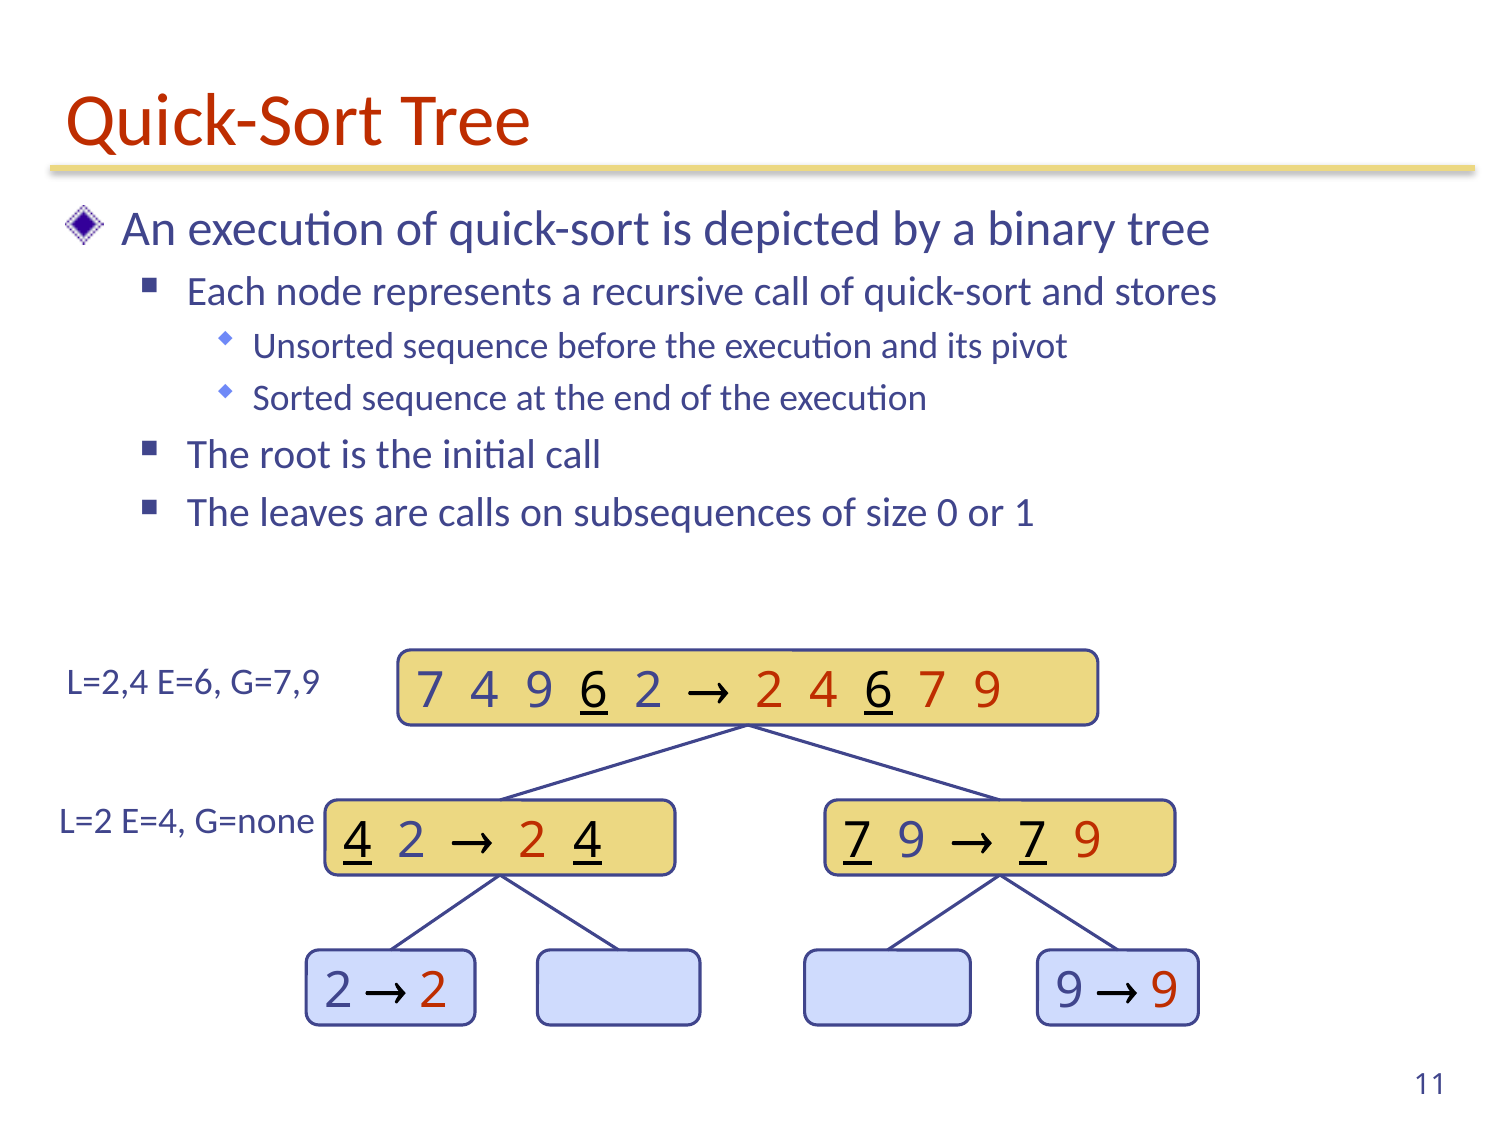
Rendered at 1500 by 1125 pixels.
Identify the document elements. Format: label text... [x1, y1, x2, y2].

title Quick-Sort Tree [49, 49, 1476, 168]
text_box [499, 876, 619, 949]
text_box 2  2 [306, 949, 475, 1025]
text_box [537, 949, 700, 1025]
slide_number 11 [1149, 1037, 1463, 1113]
text_box 7 4 9 6 2  2 4 6 7 9 [397, 649, 1098, 725]
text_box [887, 876, 997, 949]
text_box 7 9  7 9 [824, 799, 1176, 875]
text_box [999, 876, 1119, 949]
text_box L=2 E=4, G=none [44, 789, 331, 849]
text_box [804, 949, 971, 1025]
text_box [747, 726, 1001, 799]
text_box L=2,4 E=6, G=7,9 [51, 649, 336, 710]
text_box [390, 876, 497, 949]
text_box 9  9 [1037, 949, 1199, 1025]
picture [65, 205, 104, 245]
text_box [499, 726, 745, 799]
text_box 4 2  2 4 [324, 799, 676, 875]
list An execution of quick-sort is depicted by a binary tree Each node represents a recursive call of quick-sort and stores Unsorted sequence before the execution and its pivot Sorted sequence at the end of the execution The root is the initial call The leaves are calls on subsequences of size 0 or 1 [49, 187, 1476, 1038]
